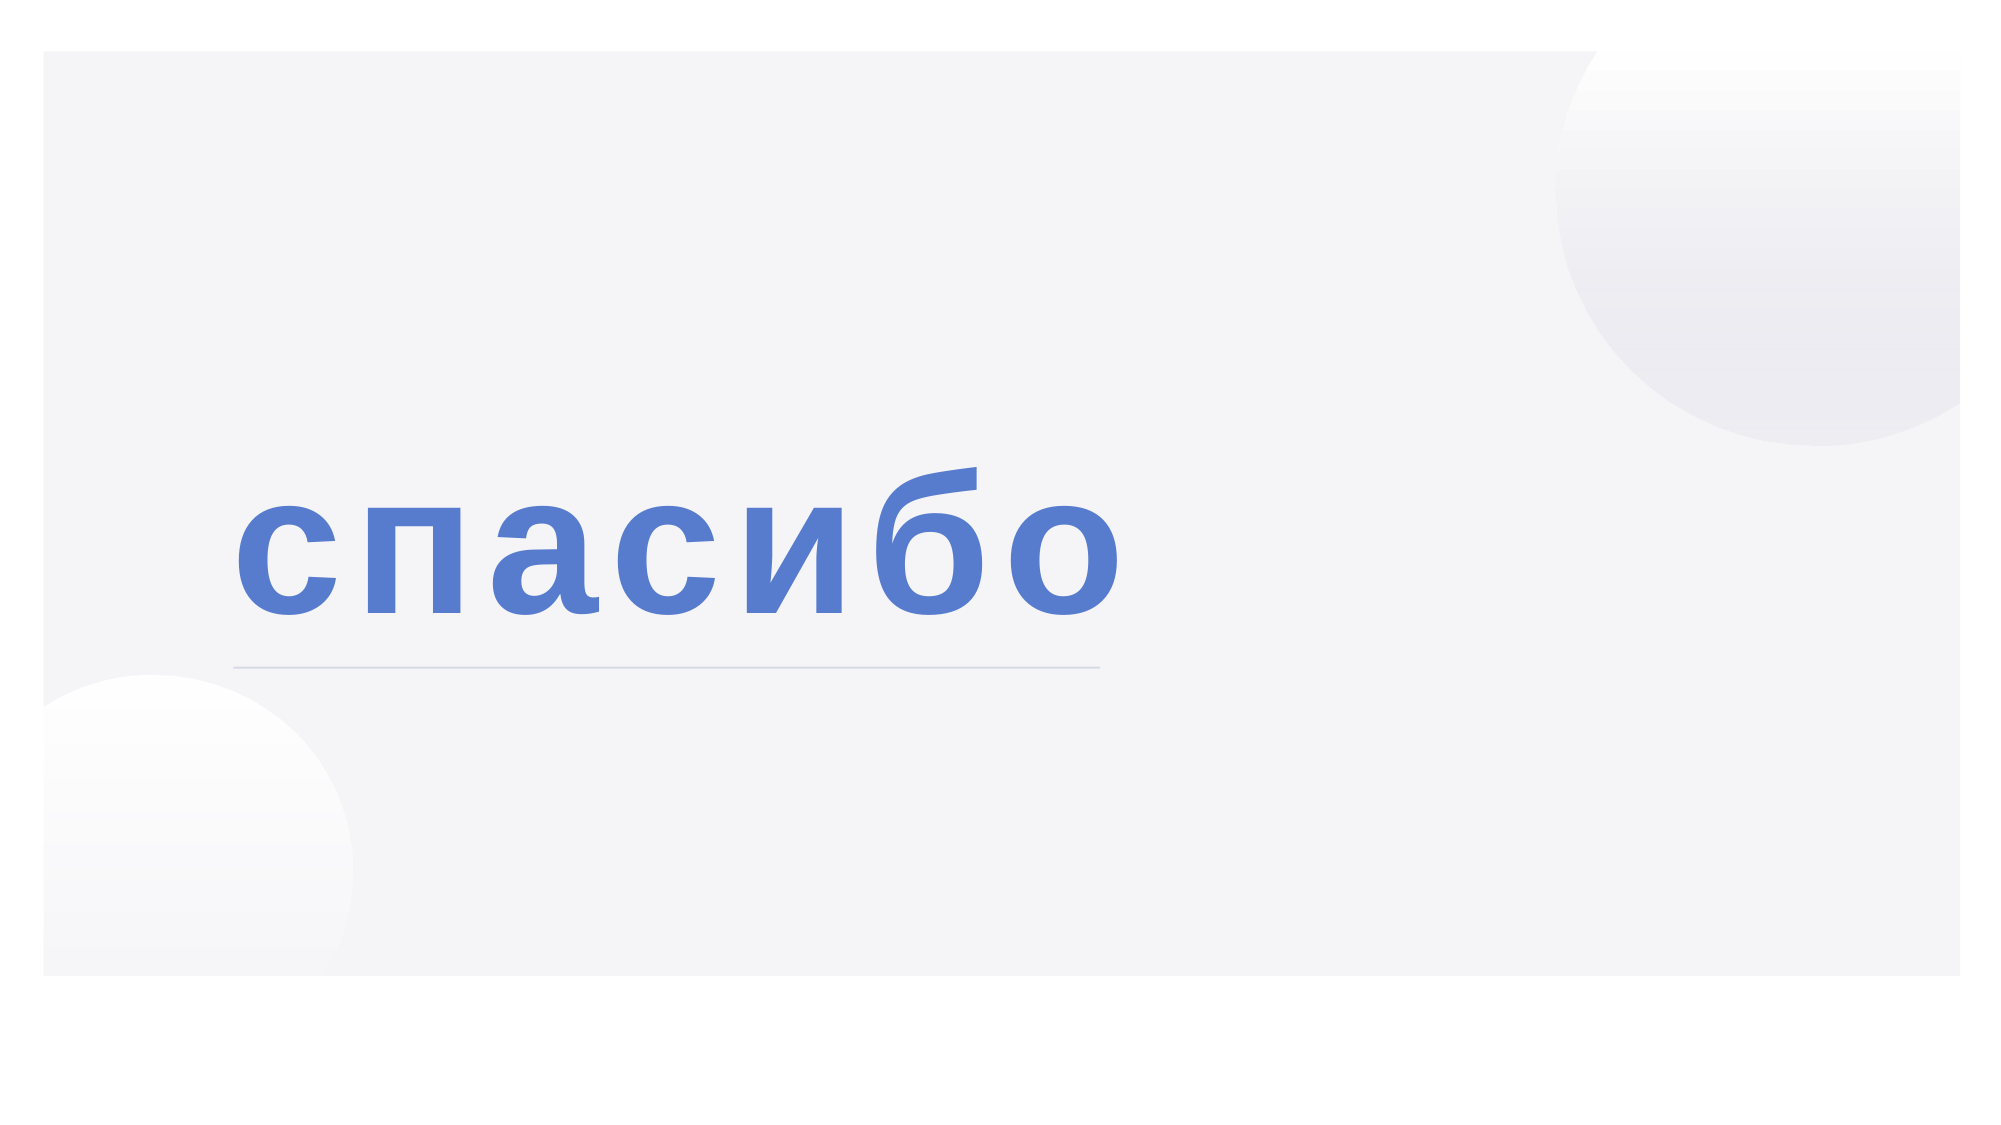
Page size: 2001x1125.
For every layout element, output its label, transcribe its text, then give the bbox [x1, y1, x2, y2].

title спасибо [216, 389, 1309, 654]
